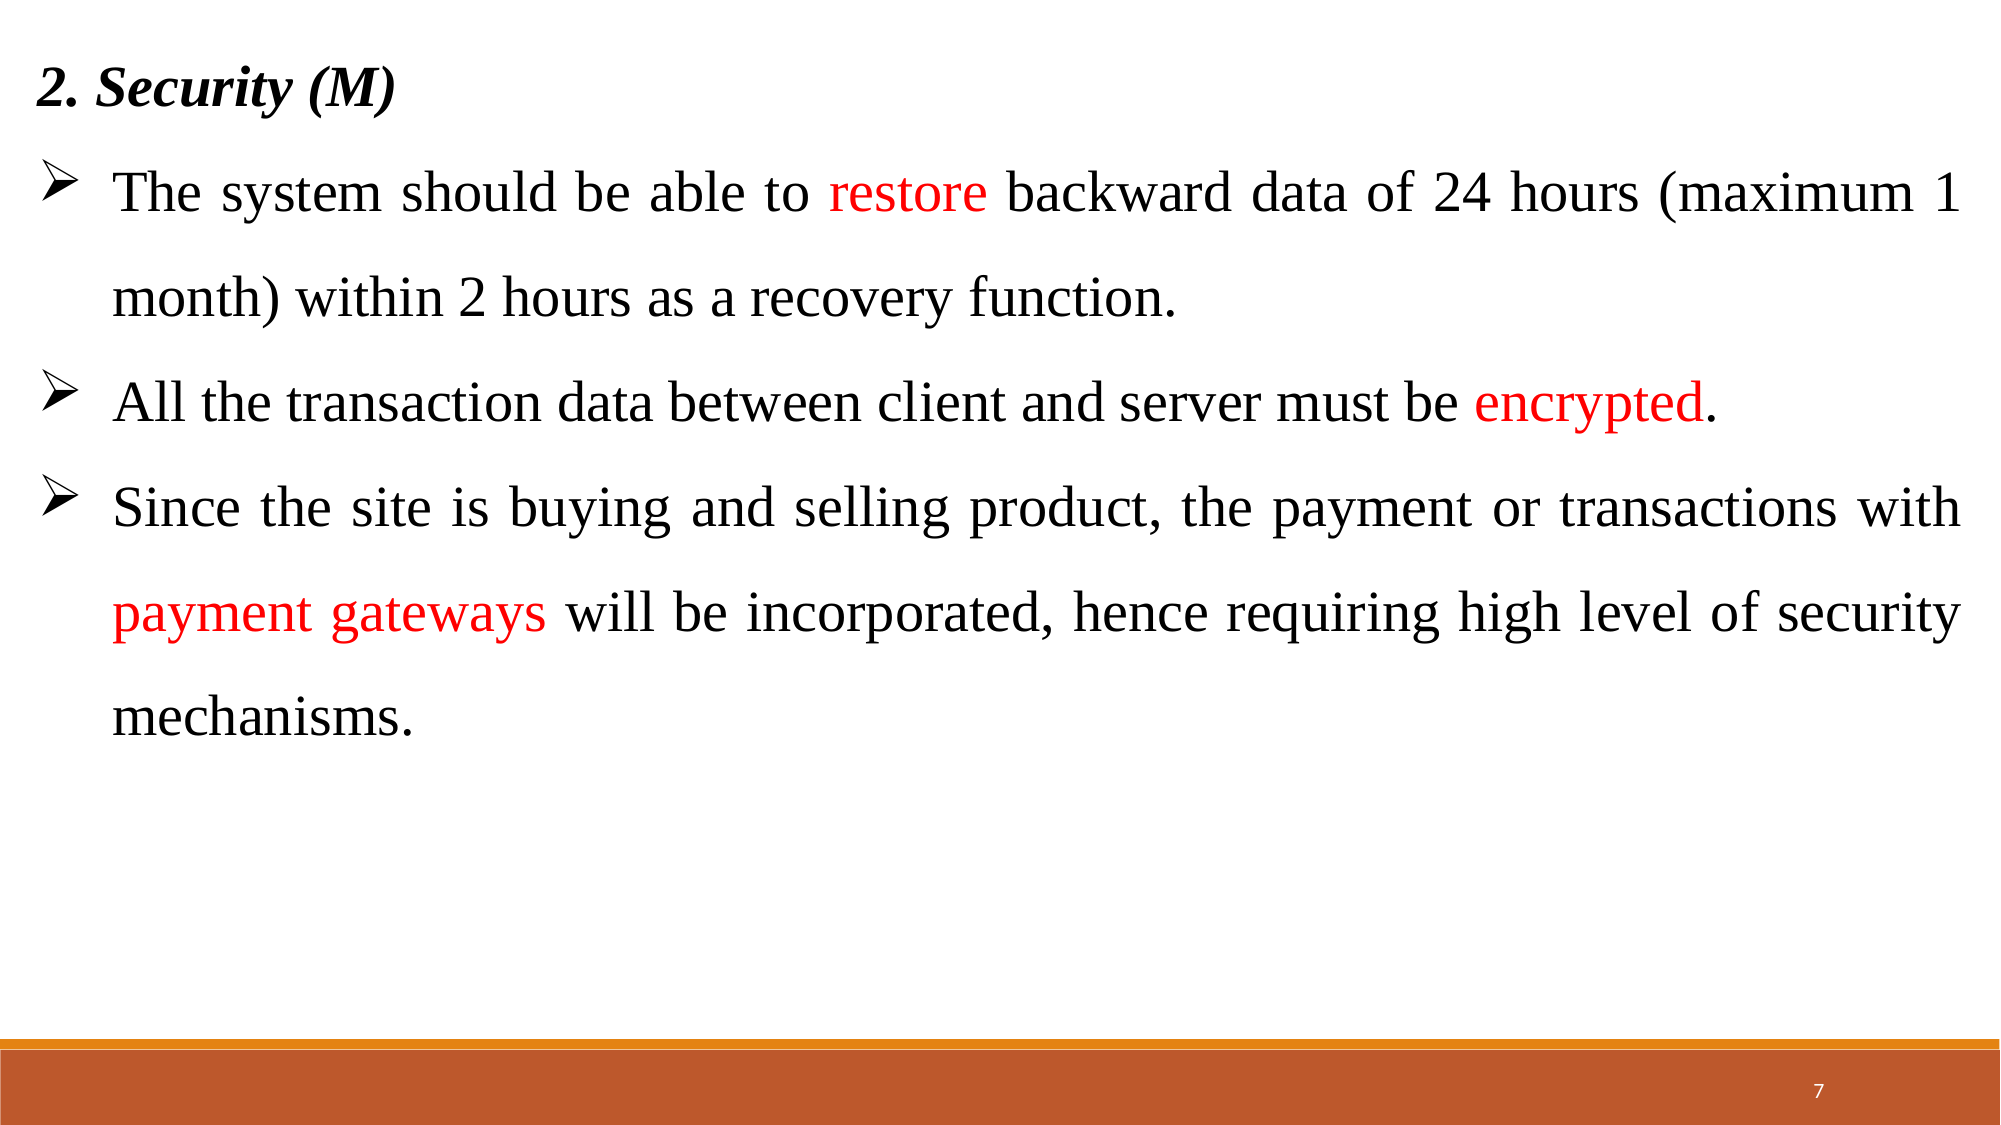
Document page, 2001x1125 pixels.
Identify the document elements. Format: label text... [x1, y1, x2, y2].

text_box 2. Security (M) The system should be able to restore backward data of 24 hours (maximum 1 month) within 2 hours as a recovery function. All the transaction data between client and server must be encrypted. Since the site is buying and selling product, the payment or transactions with payment gateways will be incorporated, hence requiring high level of security mechanisms. [22, 5, 1978, 1082]
slide_number 7 [1624, 1082, 1840, 1120]
